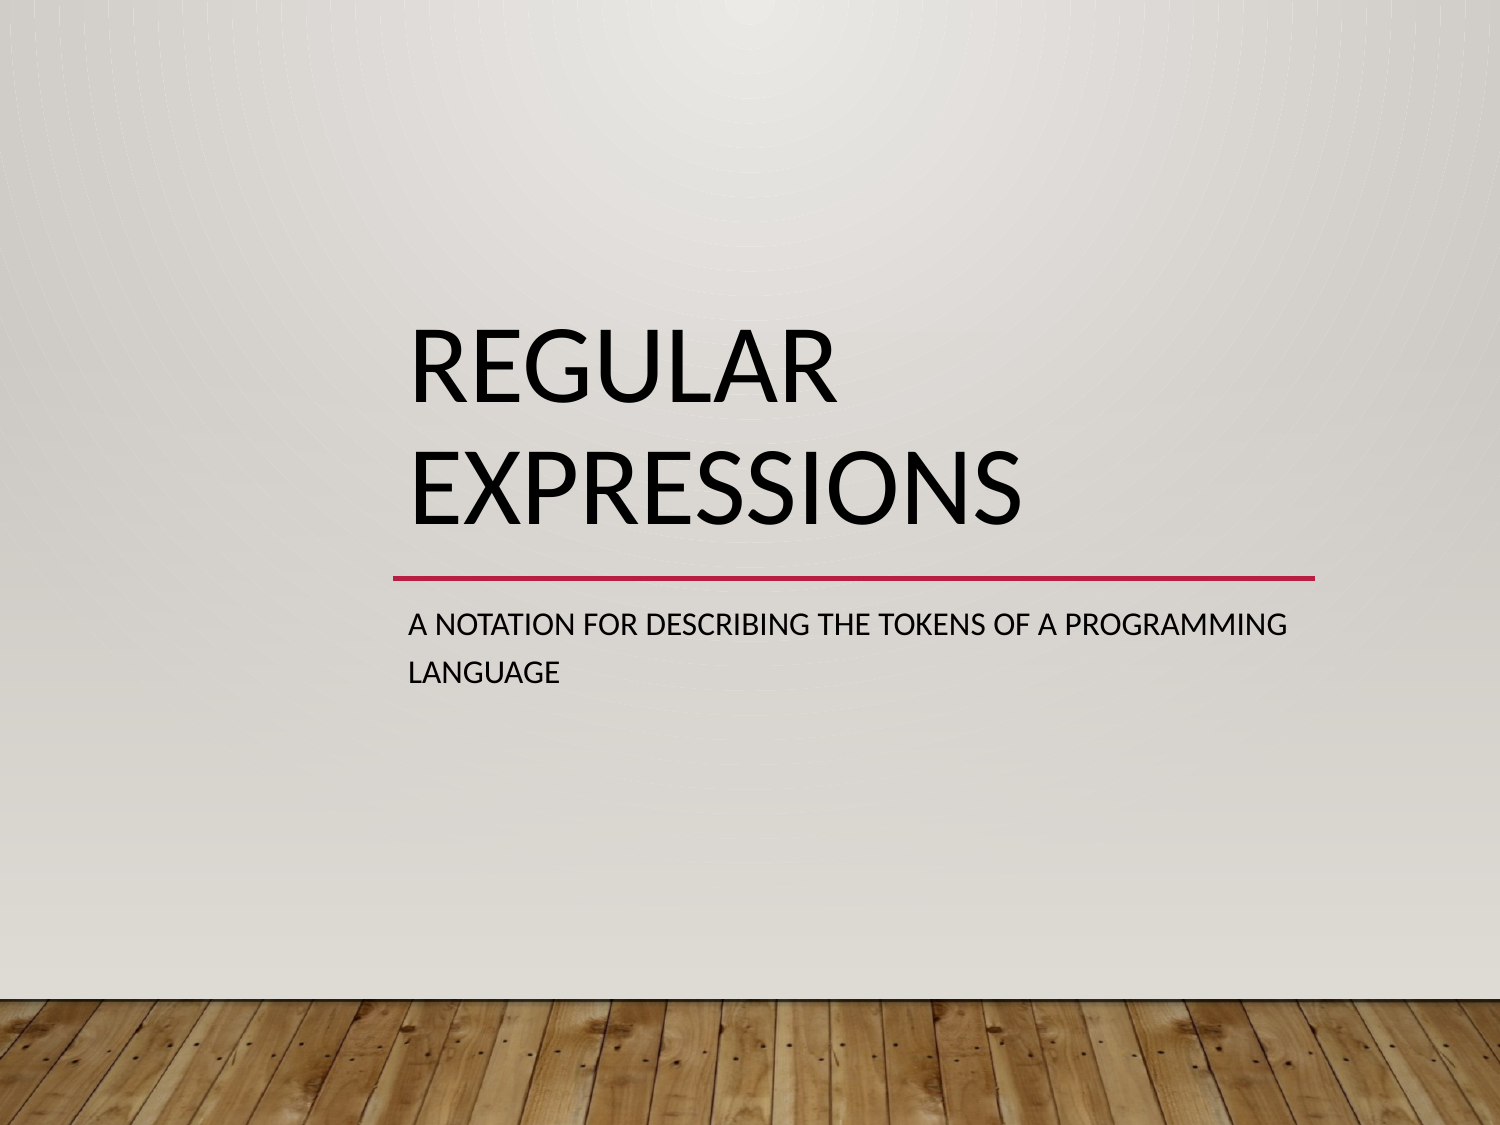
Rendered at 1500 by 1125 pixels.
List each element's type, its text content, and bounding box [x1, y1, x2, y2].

title Regular expressions [393, 131, 1315, 549]
subtitle A notation for describing the tokens of a programming language [393, 579, 1315, 740]
picture [0, 999, 1500, 1125]
